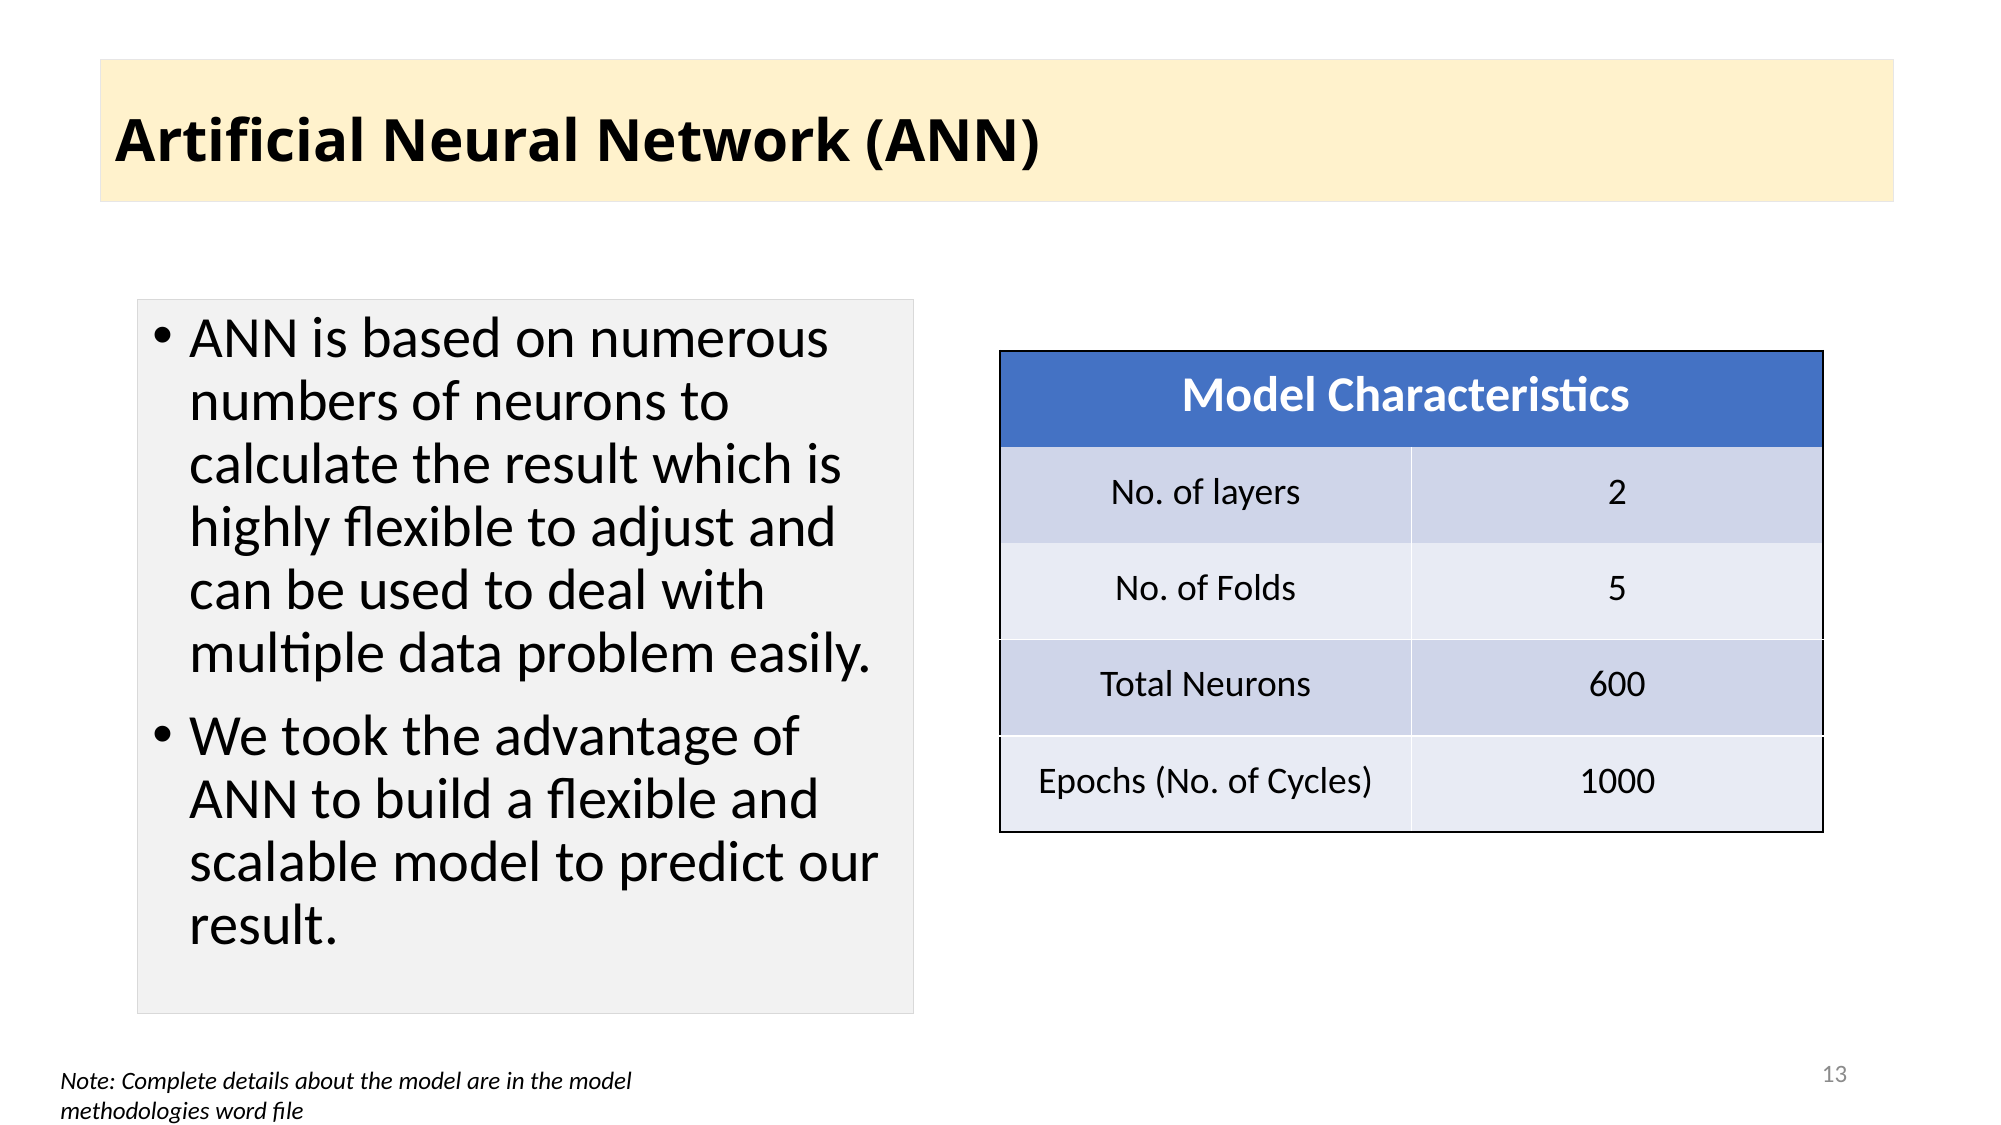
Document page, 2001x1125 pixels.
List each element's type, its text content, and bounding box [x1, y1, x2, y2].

text_box Note: Complete details about the model are in the model methodologies word file [45, 1057, 746, 1125]
table_cell No. of Folds [1001, 543, 1411, 639]
table_cell Epochs (No. of Cycles) [1001, 737, 1411, 831]
table_cell 1000 [1412, 737, 1822, 831]
table_cell No. of layers [1001, 447, 1411, 543]
list ANN is based on numerous numbers of neurons to calculate the result which is highly flexible to adjust and can be used to deal with multiple data problem easily. We took the advantage of ANN to build a flexible and scalable model to predict our result. [137, 299, 914, 1014]
table_cell 2 [1412, 447, 1822, 543]
slide_number 13 [1412, 1042, 1863, 1103]
text_box Artificial Neural Network (ANN) [100, 59, 1894, 202]
table_cell 600 [1412, 640, 1822, 735]
table_cell 5 [1412, 543, 1822, 639]
table_header Model Characteristics [1001, 352, 1822, 447]
table_cell Total Neurons [1001, 640, 1411, 735]
